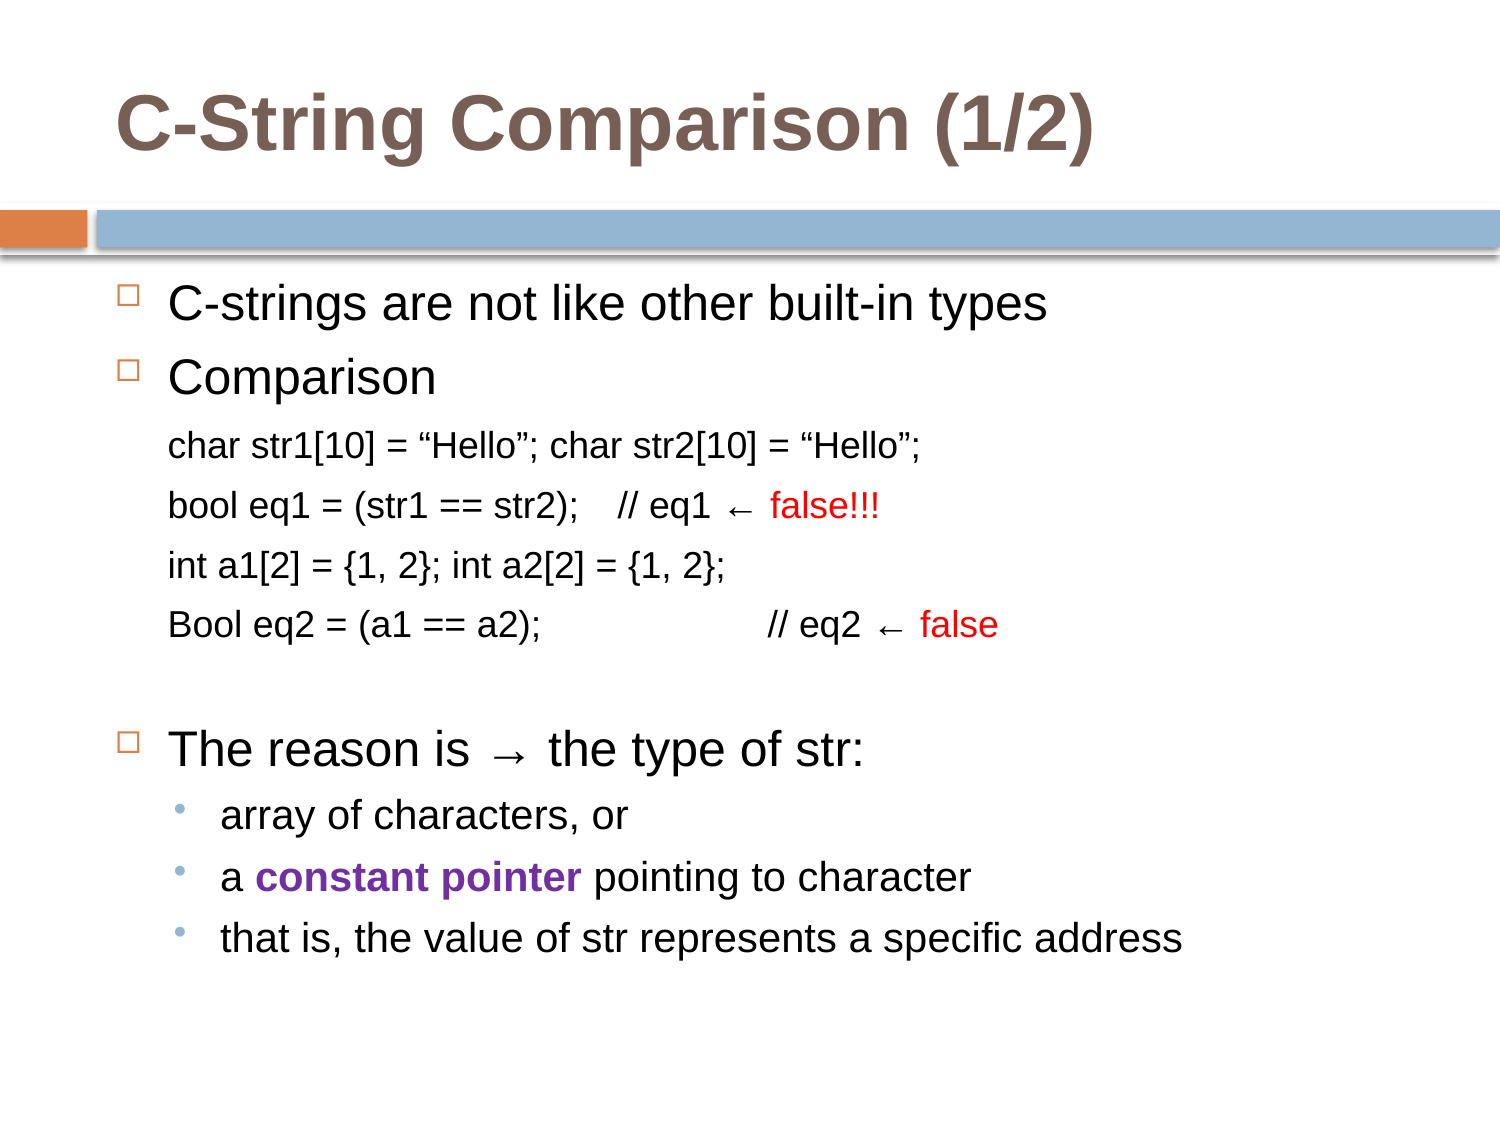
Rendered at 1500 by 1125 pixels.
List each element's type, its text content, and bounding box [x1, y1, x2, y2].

title C-String Comparison (1/2) [100, 37, 1438, 200]
list C-strings are not like other built-in types Comparison char str1[10] = “Hello”; char str2[10] = “Hello”; bool eq1 = (str1 == str2); // eq1 ← false!!! int a1[2] = {1, 2}; int a2[2] = {1, 2}; Bool eq2 = (a1 == a2); // eq2 ← false The reason is → the type of str: array of characters, or a constant pointer pointing to character that is, the value of str represents a specific address [100, 262, 1438, 1000]
